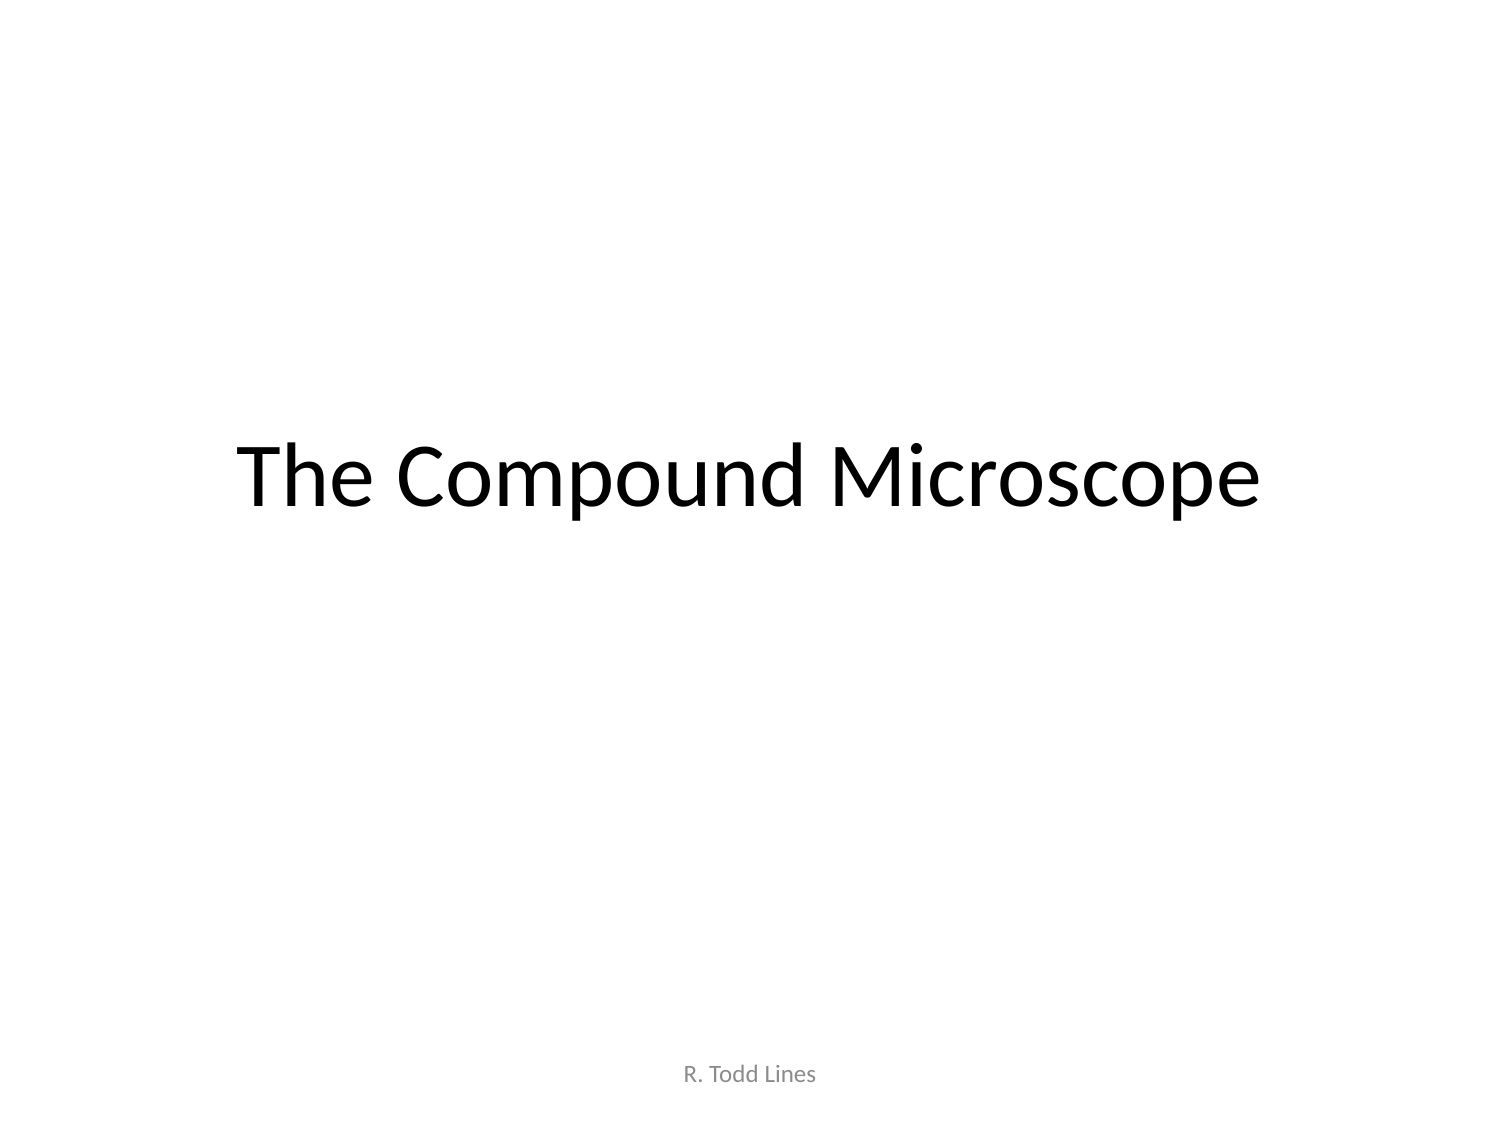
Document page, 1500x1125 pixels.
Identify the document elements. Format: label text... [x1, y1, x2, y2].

title The Compound Microscope [112, 349, 1388, 591]
footer R. Todd Lines [512, 1042, 988, 1103]
